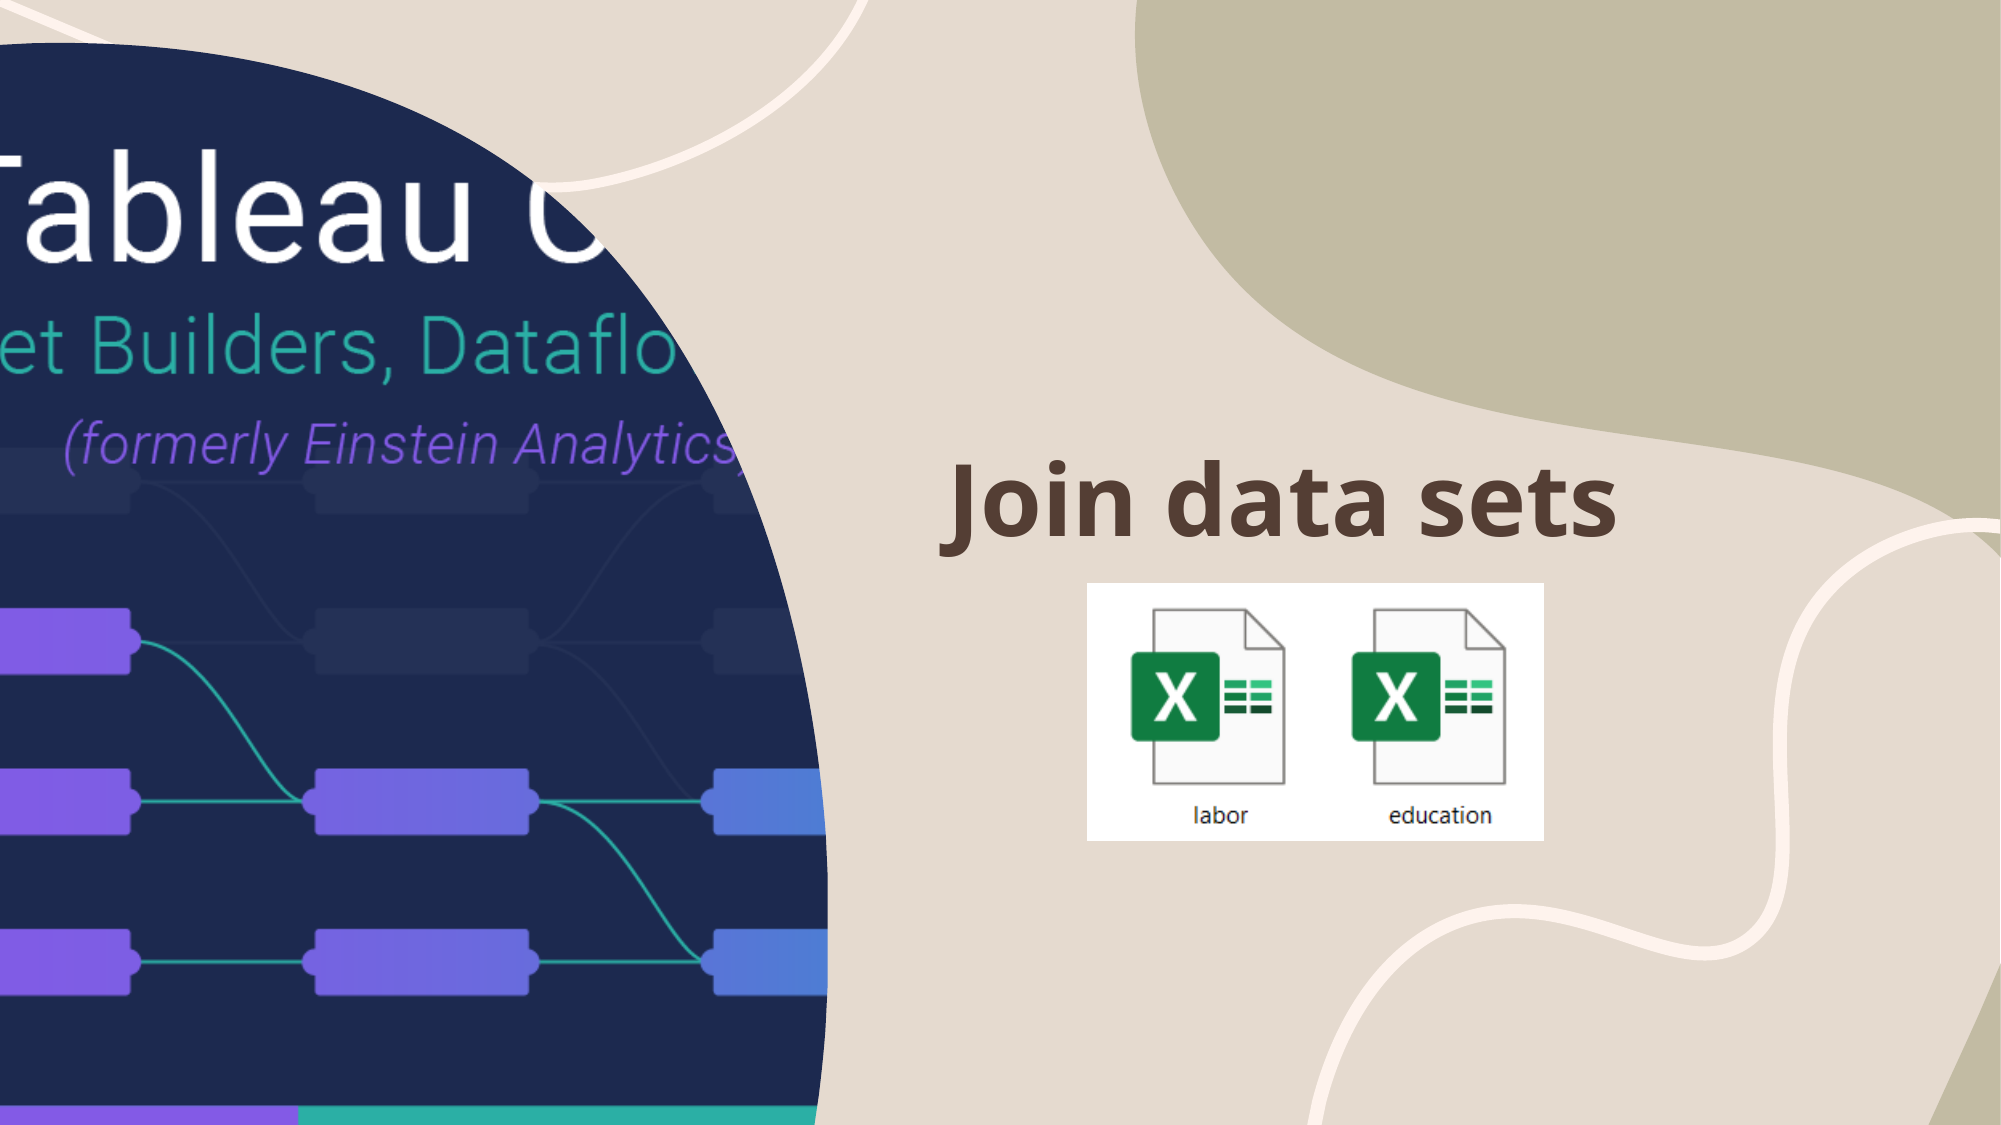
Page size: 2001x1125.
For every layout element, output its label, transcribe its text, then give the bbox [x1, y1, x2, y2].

title Join data sets [850, 424, 1745, 563]
picture [0, 42, 828, 1125]
picture [1087, 583, 1544, 841]
